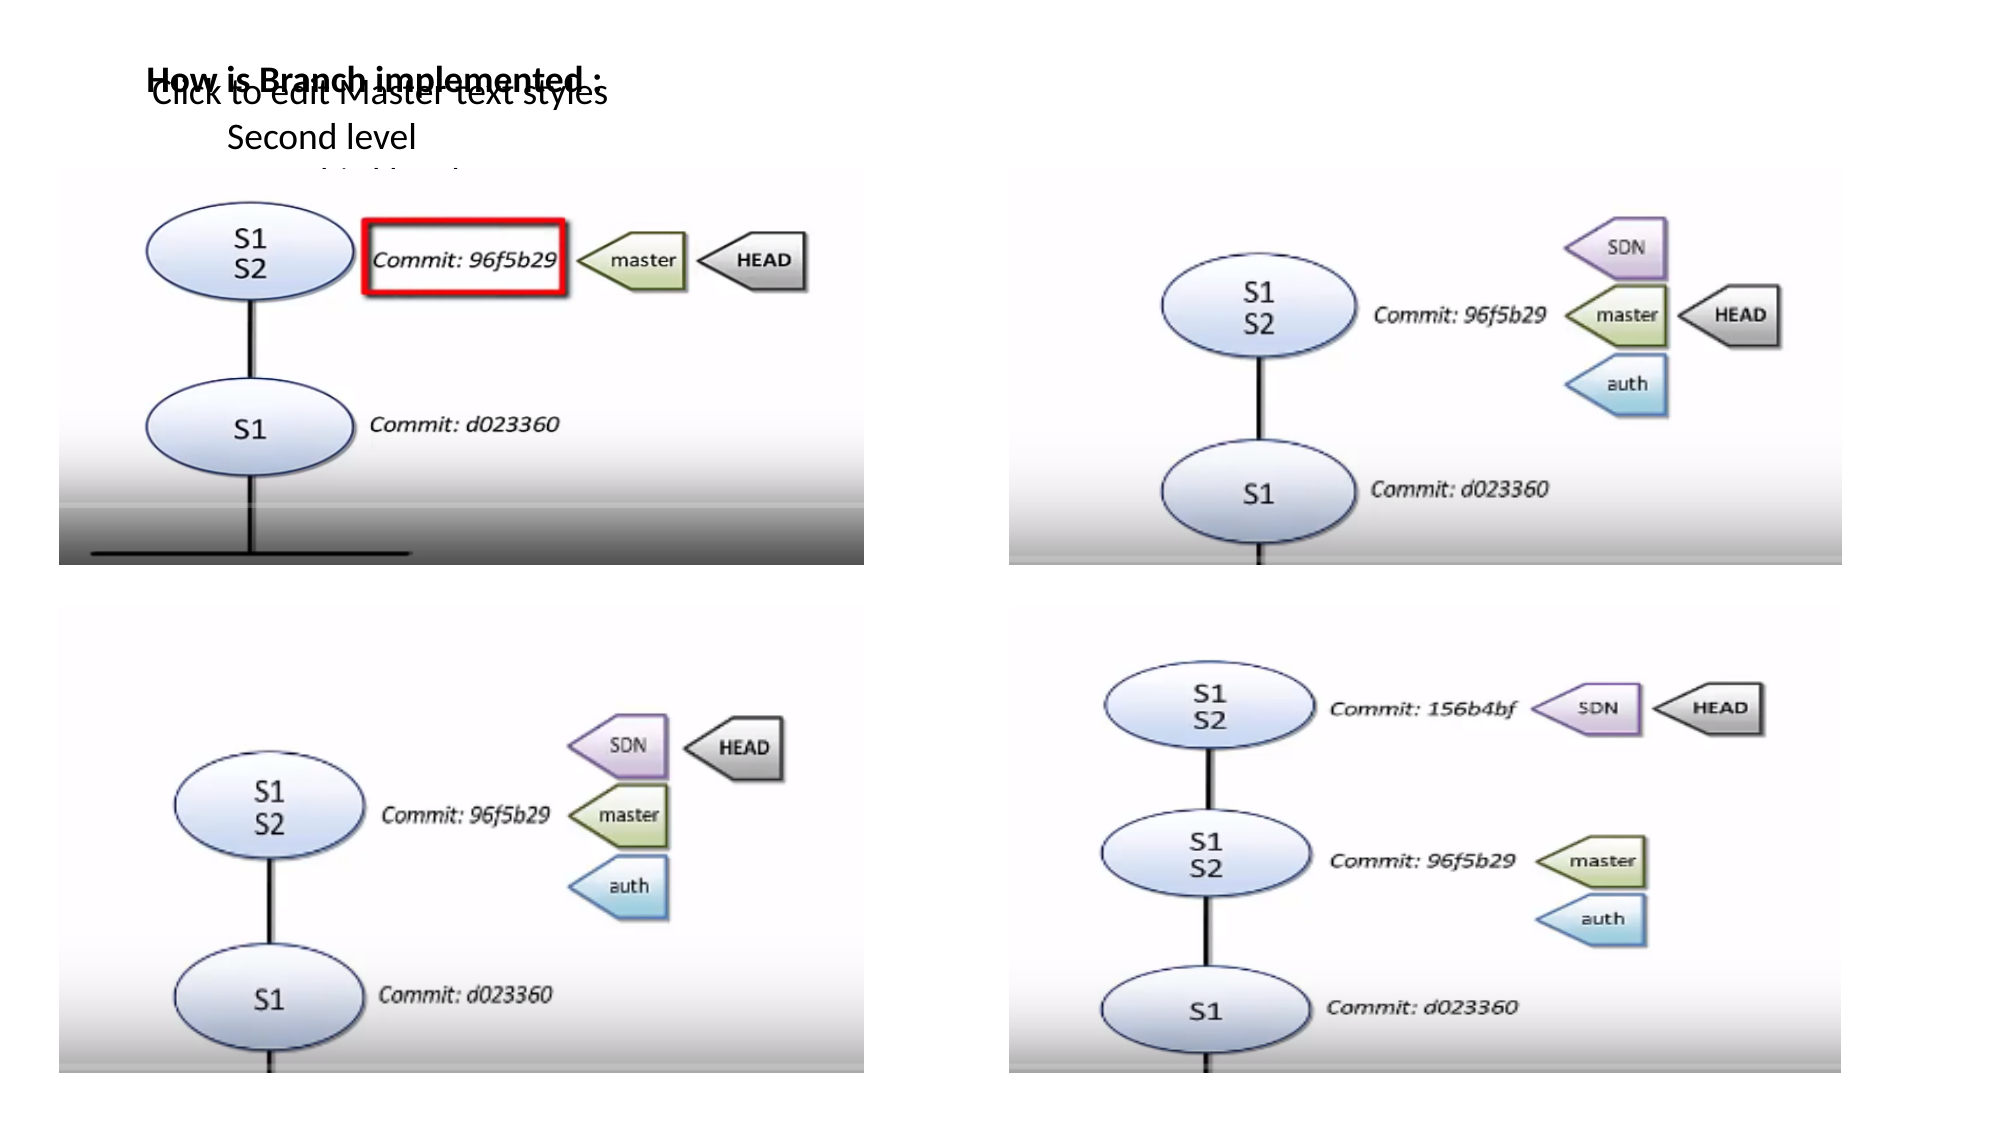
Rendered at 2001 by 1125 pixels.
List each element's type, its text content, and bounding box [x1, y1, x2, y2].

picture [1009, 606, 1841, 1073]
picture [1009, 169, 1842, 565]
picture [59, 169, 864, 565]
picture [59, 606, 864, 1073]
text_box How is Branch implemented : [131, 47, 657, 108]
